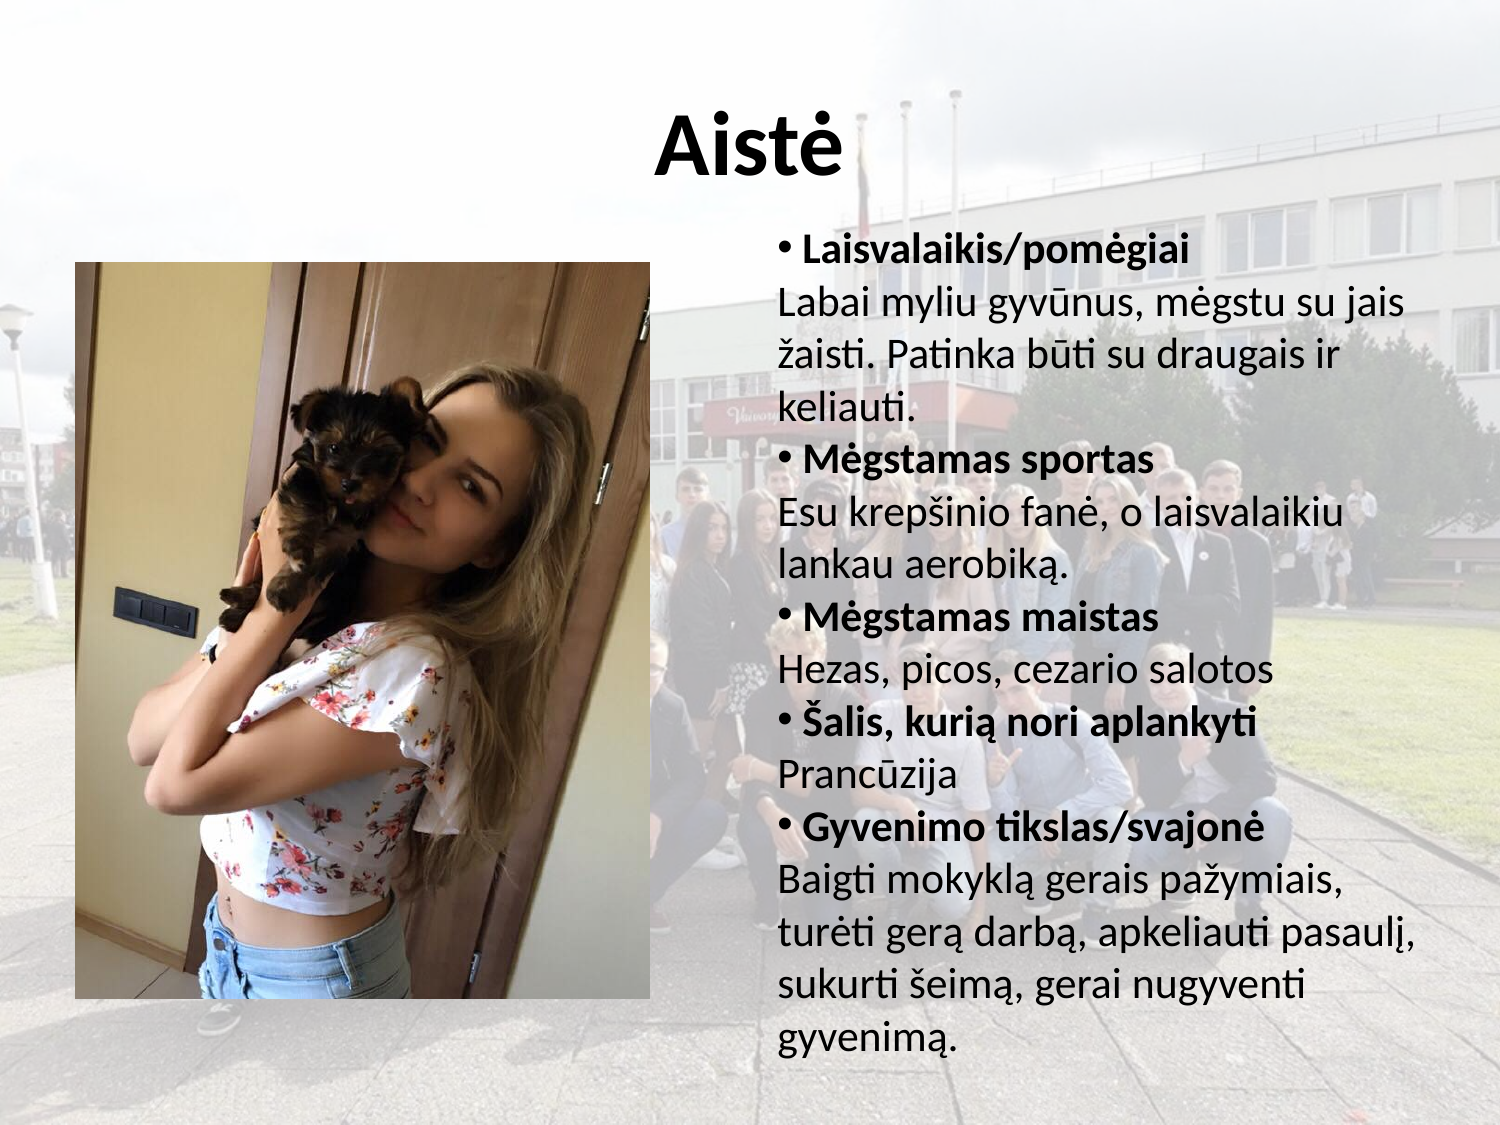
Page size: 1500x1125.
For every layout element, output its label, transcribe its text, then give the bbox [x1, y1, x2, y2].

title Aistė [75, 45, 1425, 233]
text_box Laisvalaikis/pomėgiai Labai myliu gyvūnus, mėgstu su jais žaisti. Patinka būti su draugais ir keliauti. Mėgstamas sportas Esu krepšinio fanė, o laisvalaikiu lankau aerobiką. Mėgstamas maistas Hezas, picos, cezario salotos Šalis, kurią nori aplankyti Prancūzija Gyvenimo tikslas/svajonė Baigti mokyklą gerais pažymiais, turėti gerą darbą, apkeliauti pasaulį, sukurti šeimą, gerai nugyventi gyvenimą. [762, 212, 1438, 1068]
picture [74, 262, 651, 1000]
